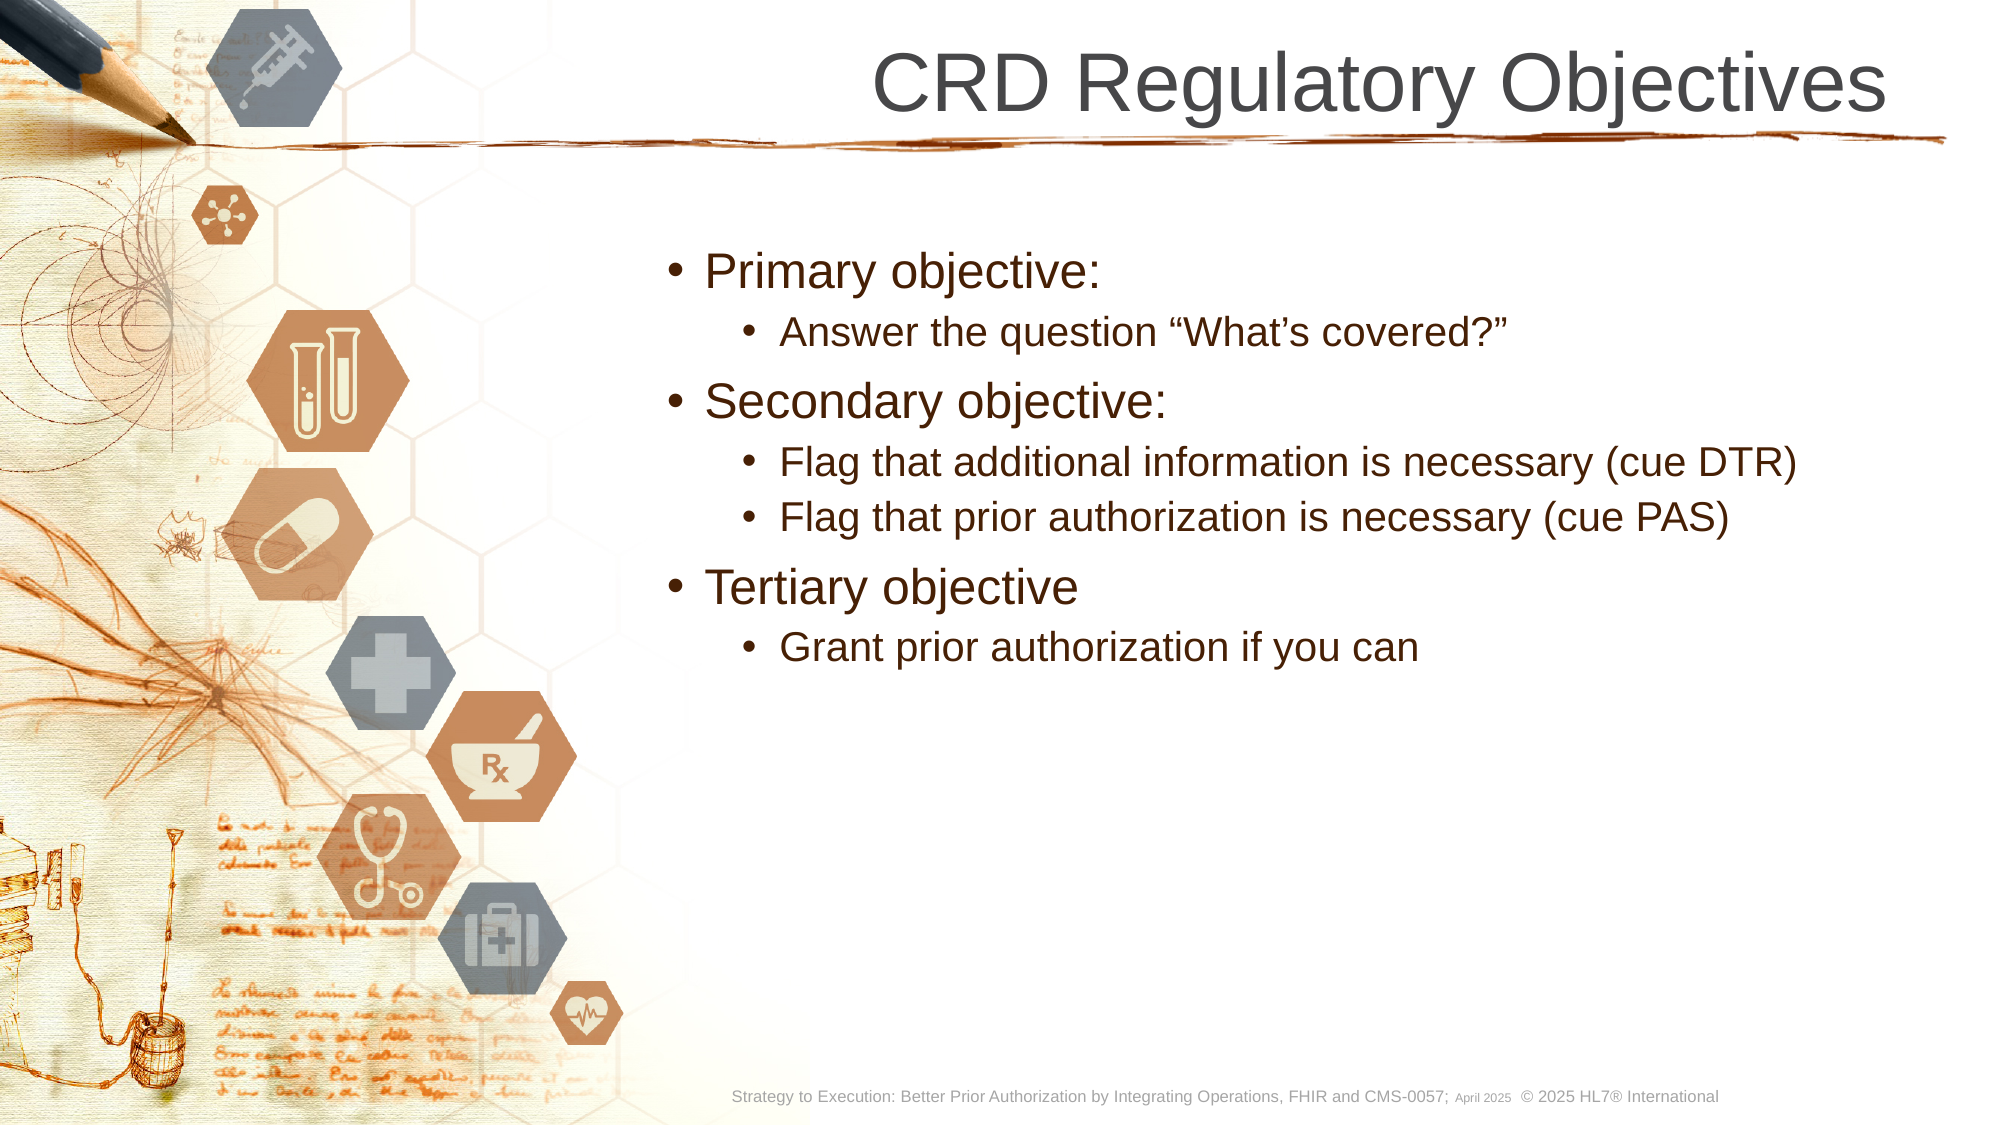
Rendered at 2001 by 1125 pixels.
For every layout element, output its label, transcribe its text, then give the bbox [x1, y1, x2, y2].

picture [0, 0, 1949, 1125]
title CRD Regulatory Objectives [648, 32, 1904, 160]
list Primary objective: Answer the question “What’s covered?” Secondary objective: Flag that additional information is necessary (cue DTR) Flag that prior authorization is necessary (cue PAS) Tertiary objective Grant prior authorization if you can [652, 238, 1940, 1056]
